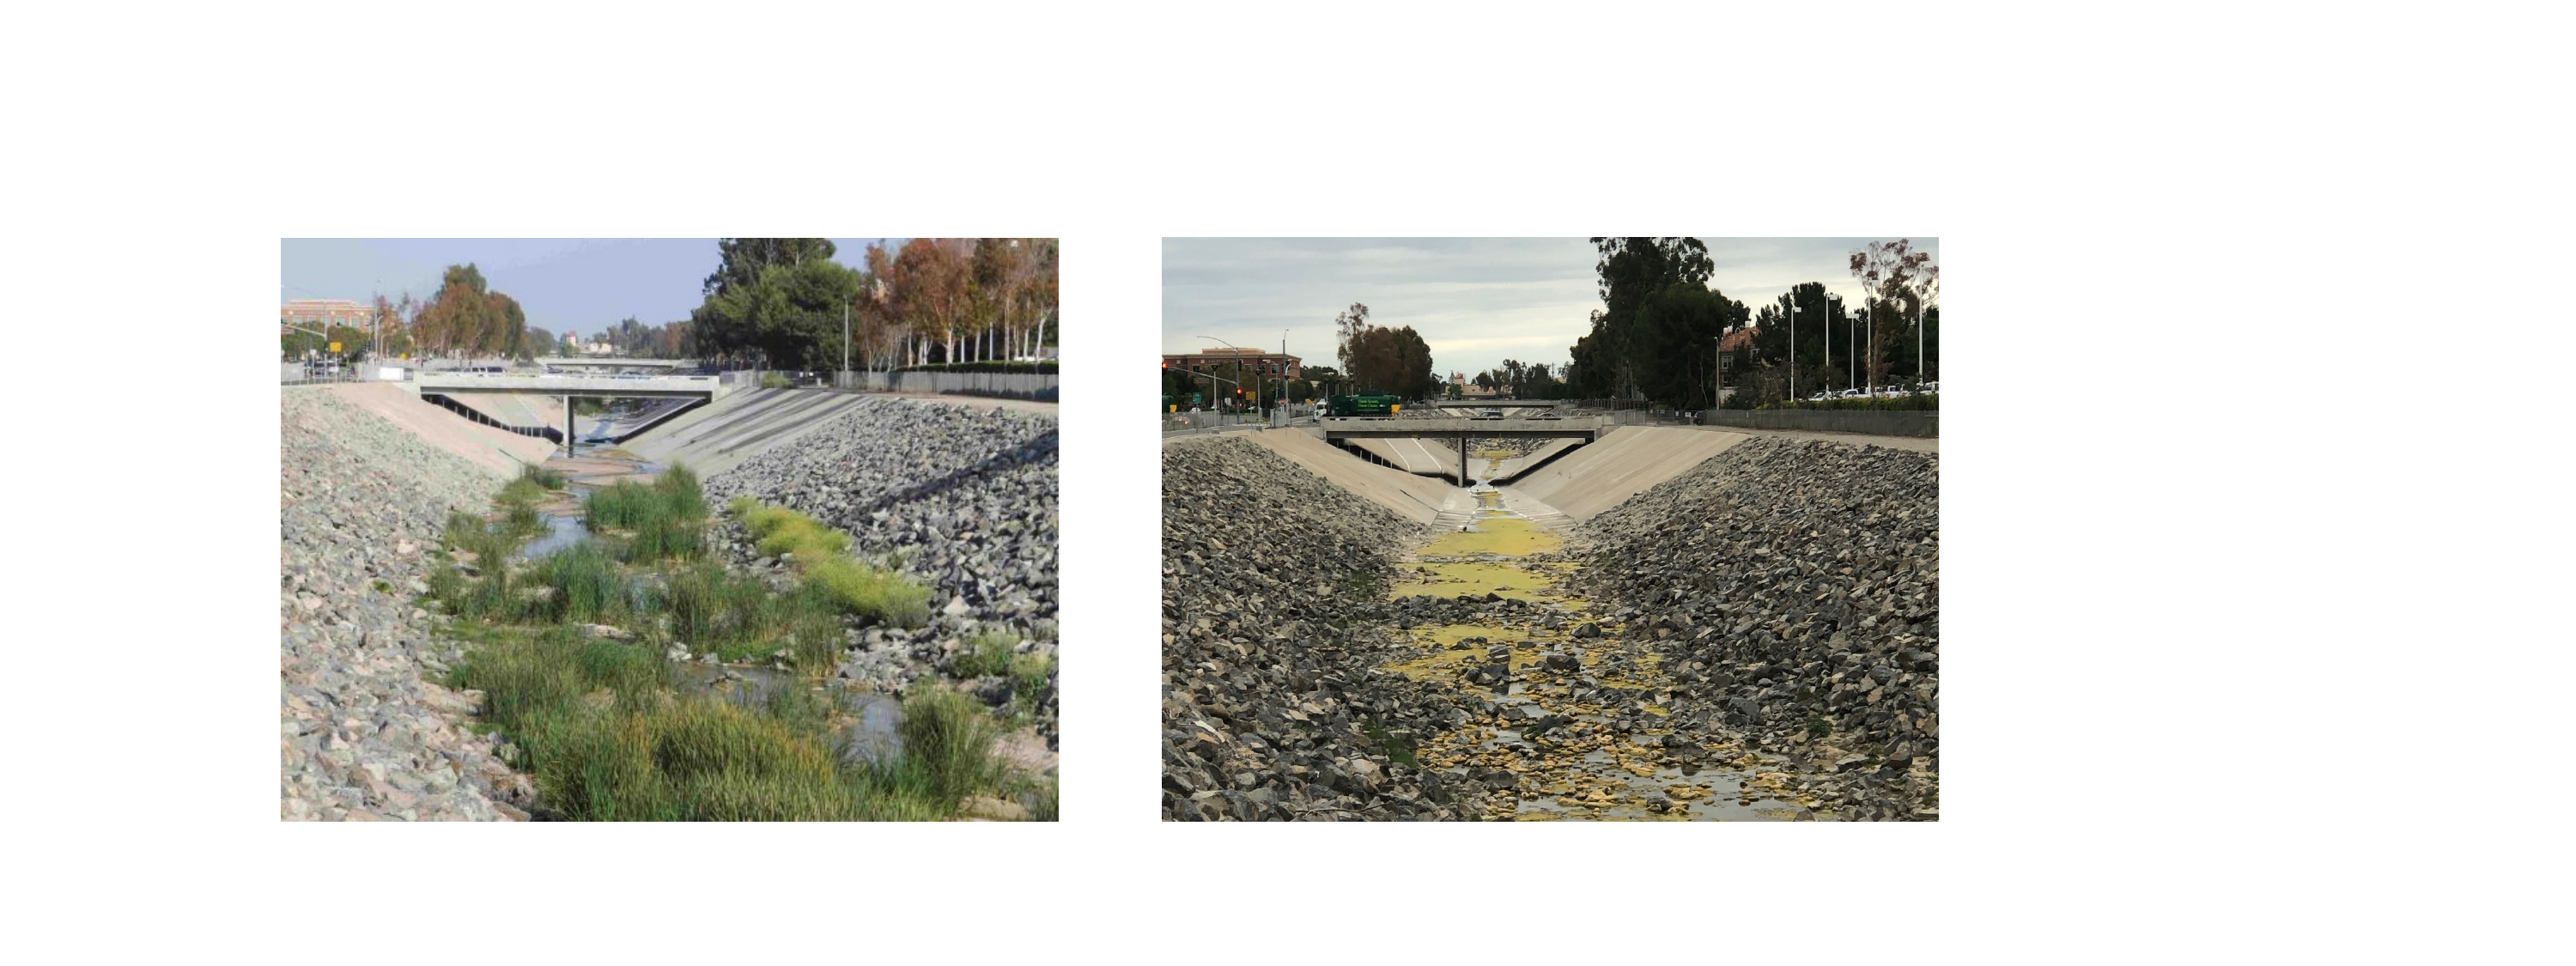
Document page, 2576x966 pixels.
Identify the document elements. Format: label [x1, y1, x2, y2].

list [1161, 237, 1939, 822]
picture [281, 238, 1059, 822]
